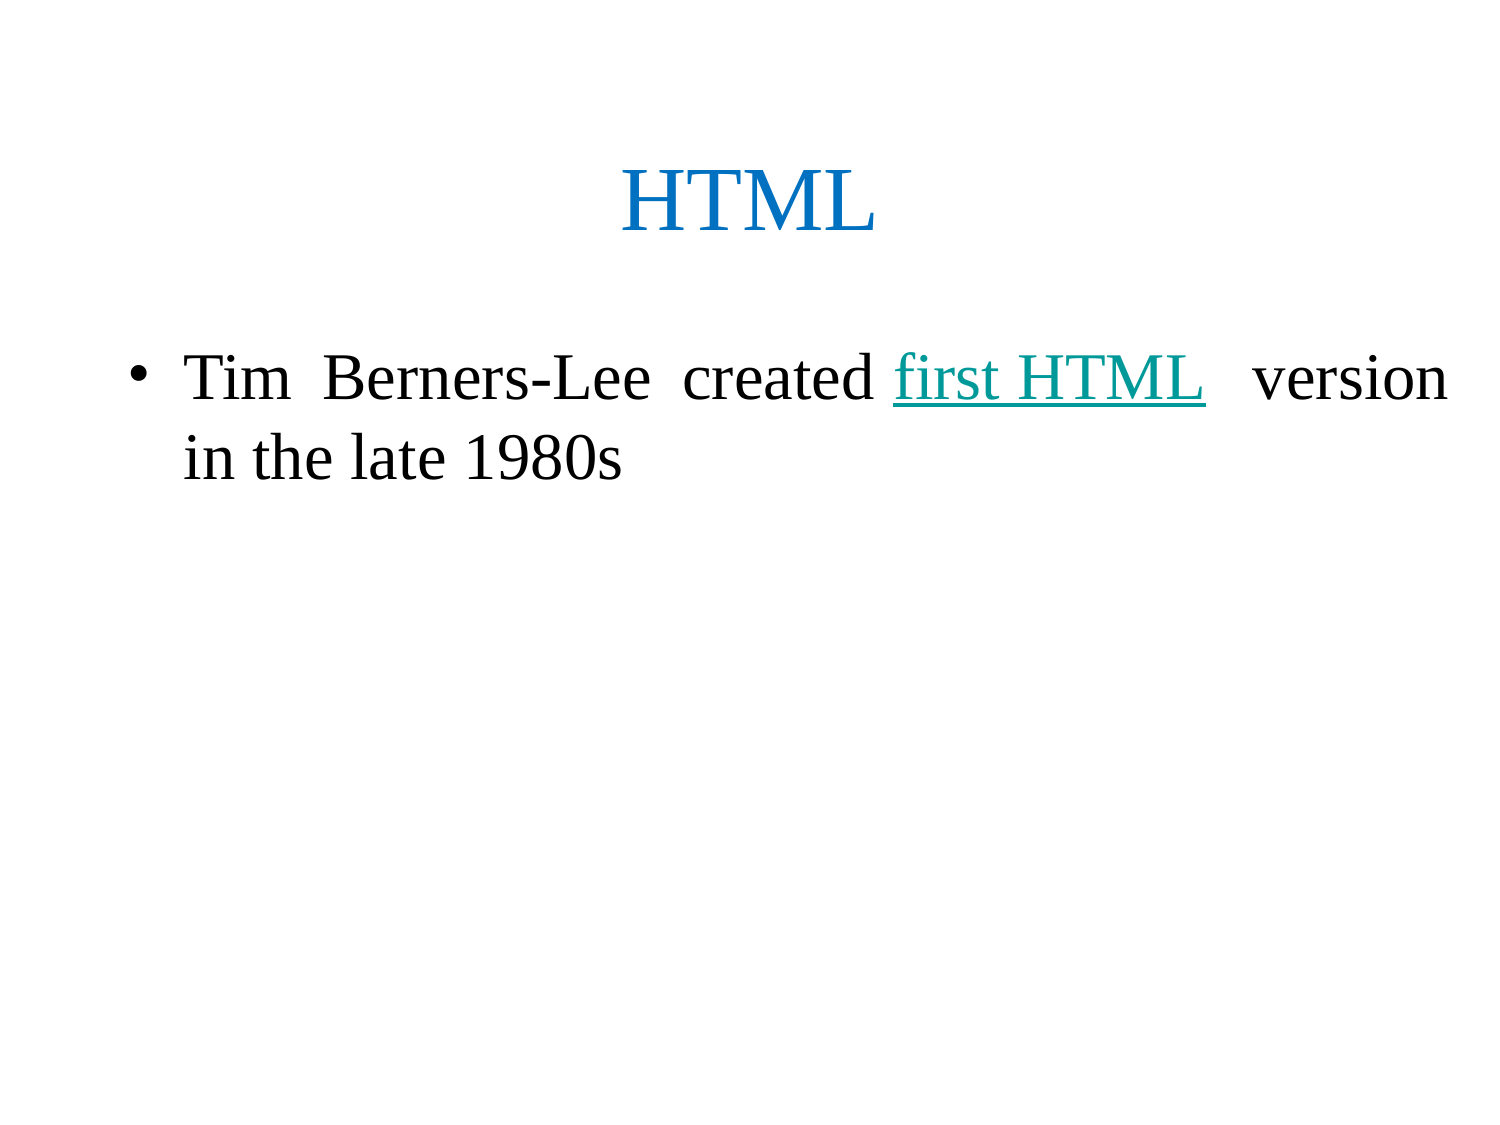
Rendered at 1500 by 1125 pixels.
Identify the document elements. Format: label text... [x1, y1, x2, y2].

title HTML [112, 99, 1388, 288]
list Tim Berners-Lee created first HTML version in the late 1980s [112, 324, 1465, 1000]
